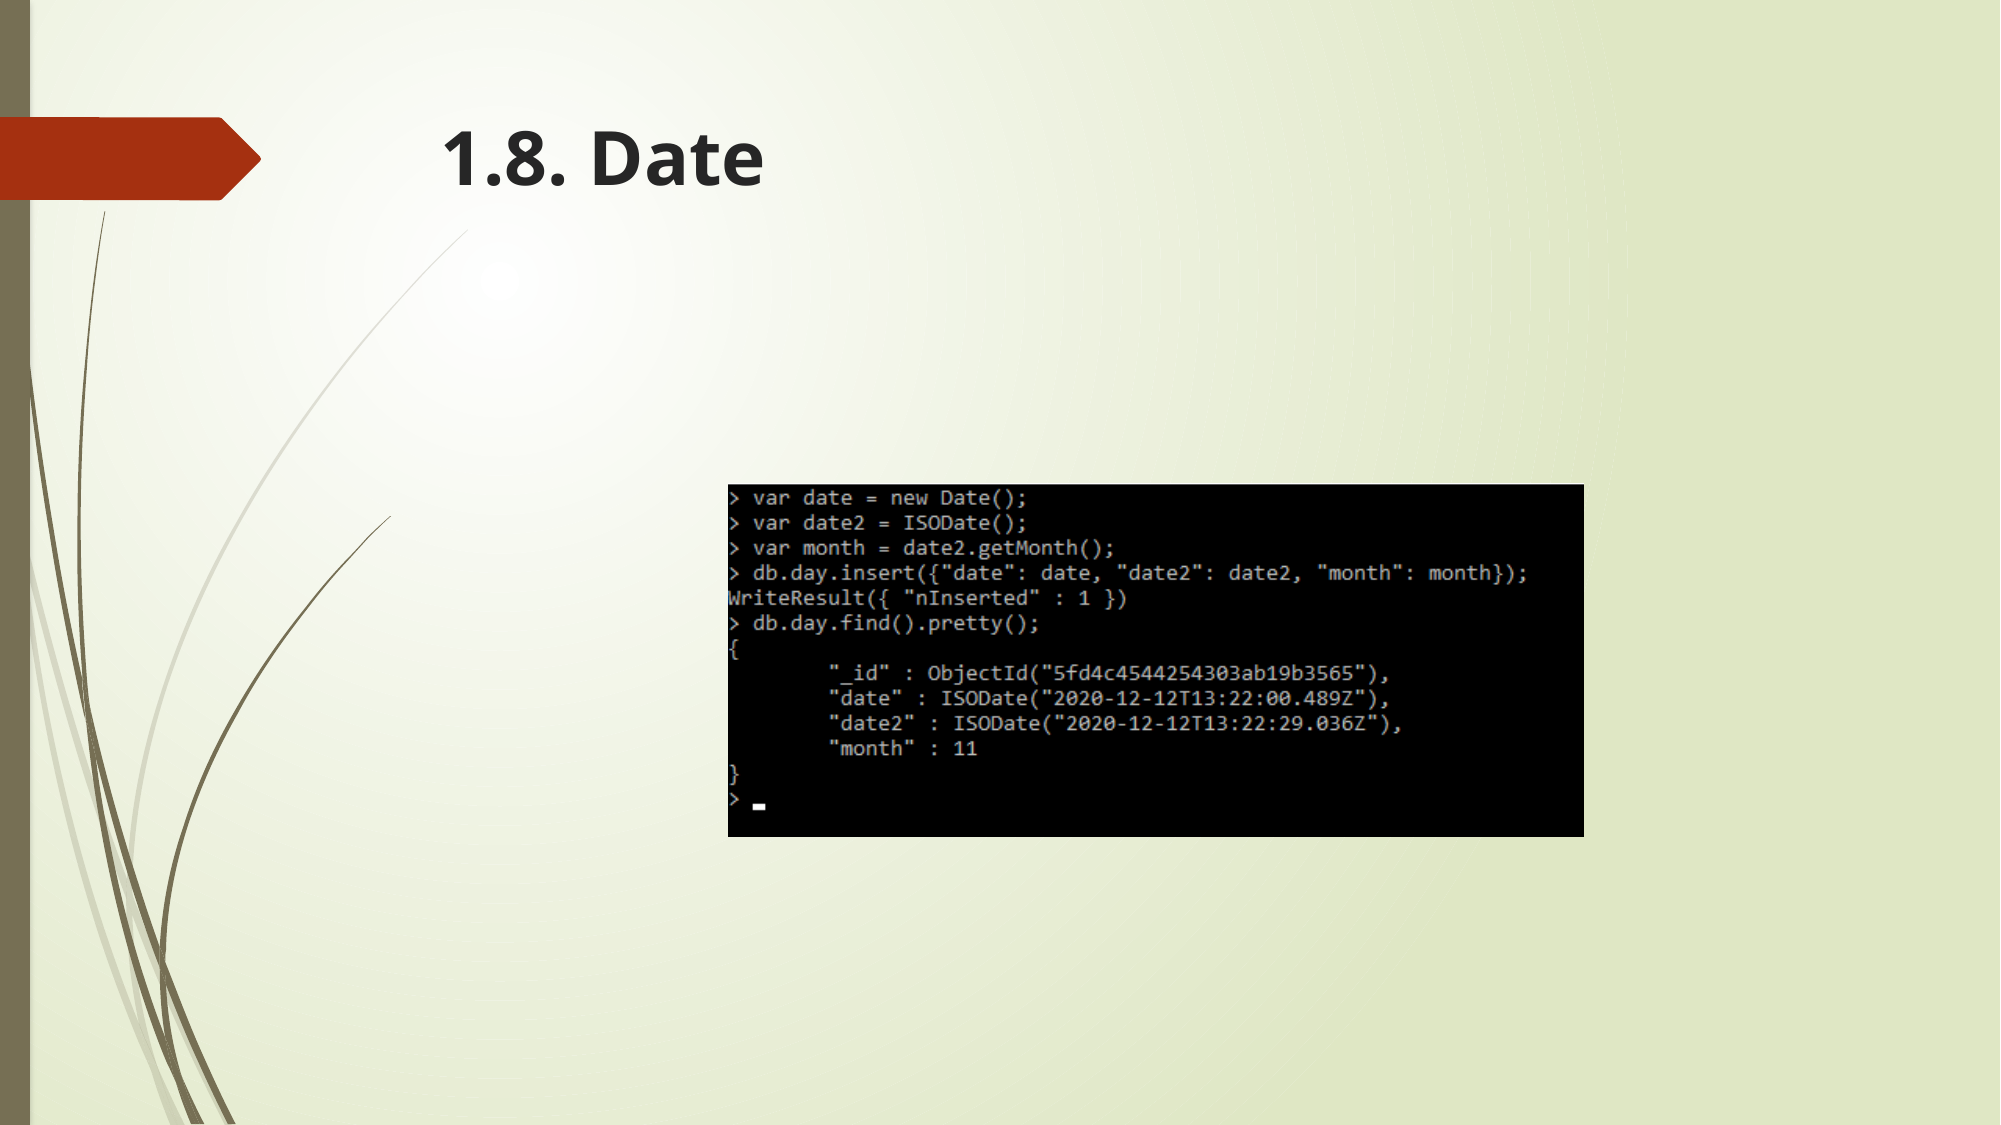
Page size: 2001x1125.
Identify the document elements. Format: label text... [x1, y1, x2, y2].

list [728, 483, 1584, 837]
title 1.8. Date [425, 102, 1888, 313]
